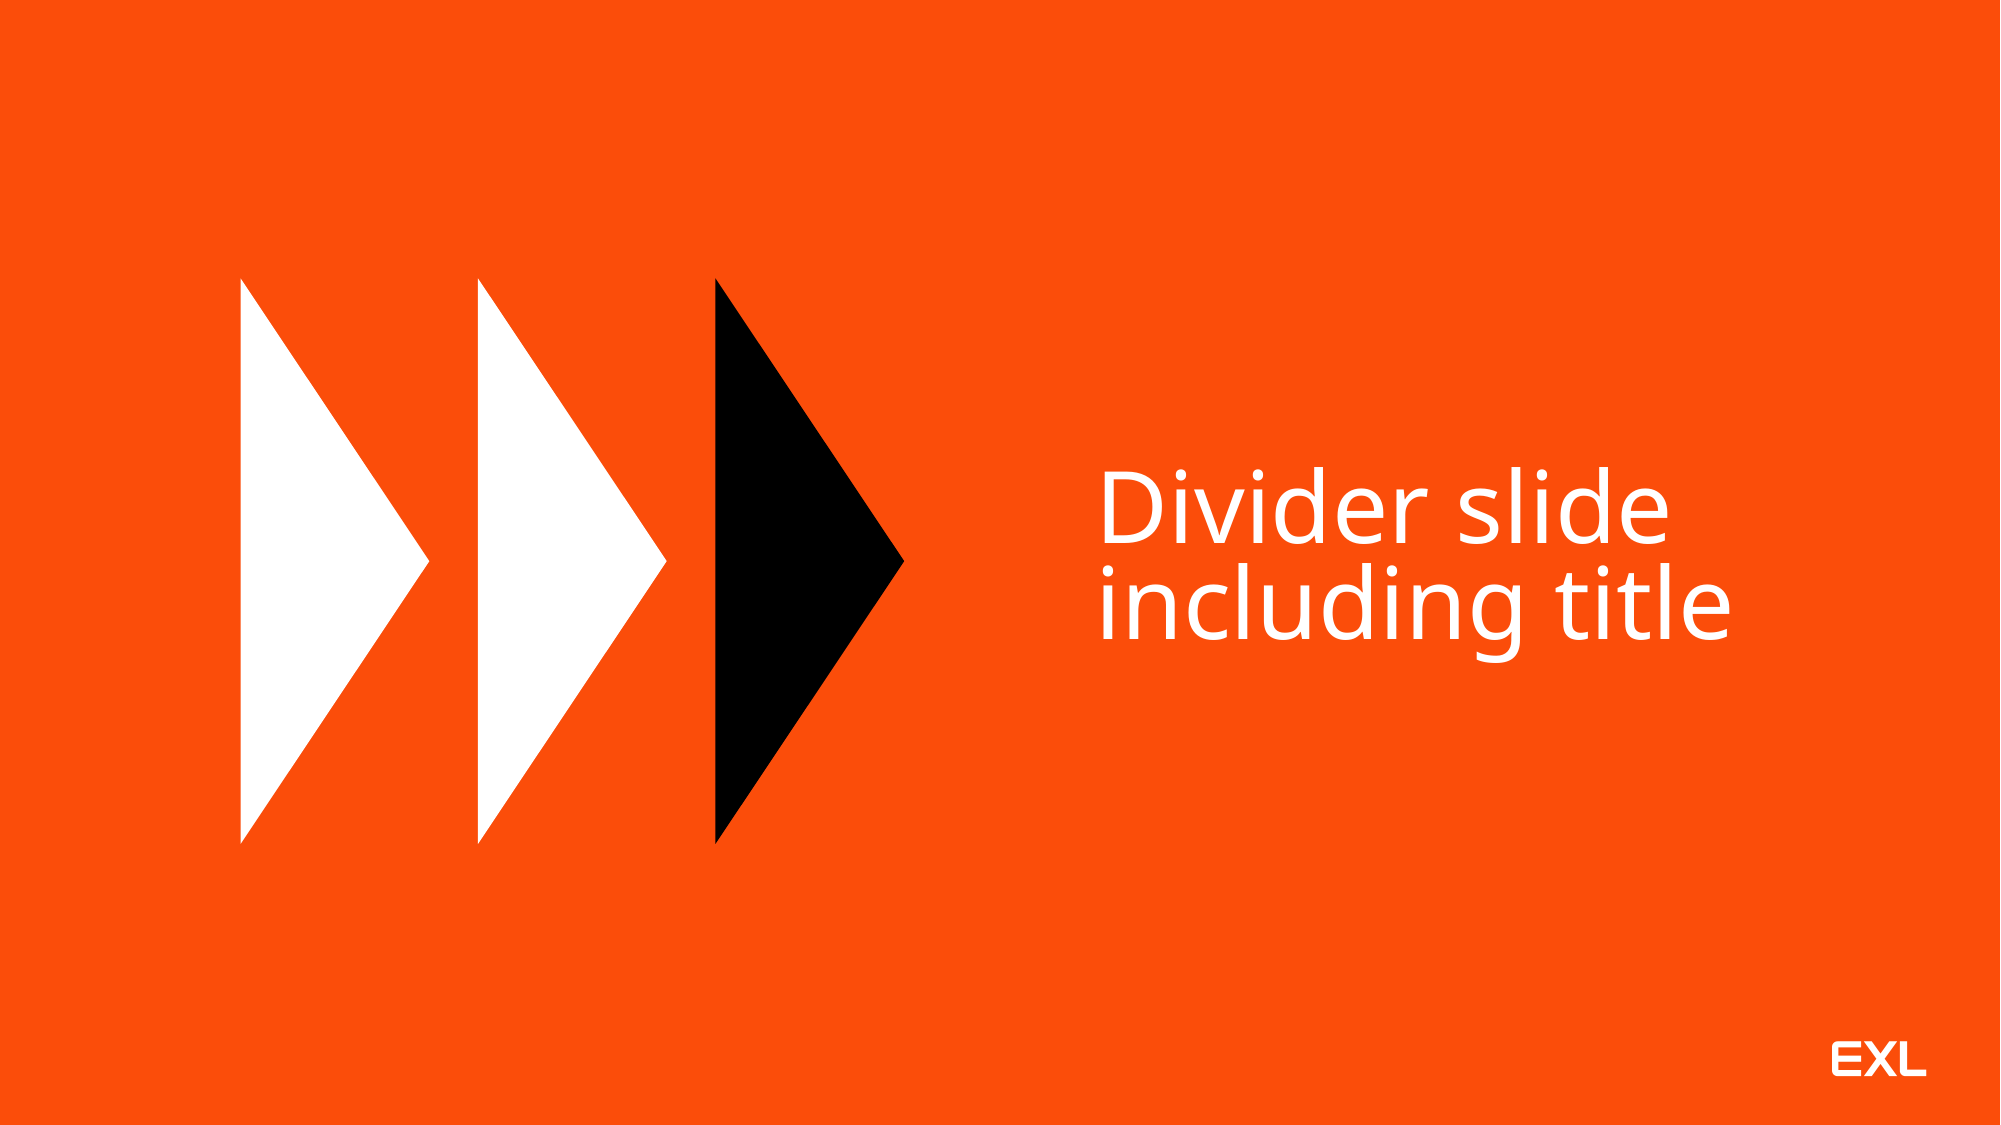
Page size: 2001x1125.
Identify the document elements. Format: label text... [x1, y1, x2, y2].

picture [1797, 1006, 1961, 1111]
title Divider slide including title [1095, 279, 1925, 846]
